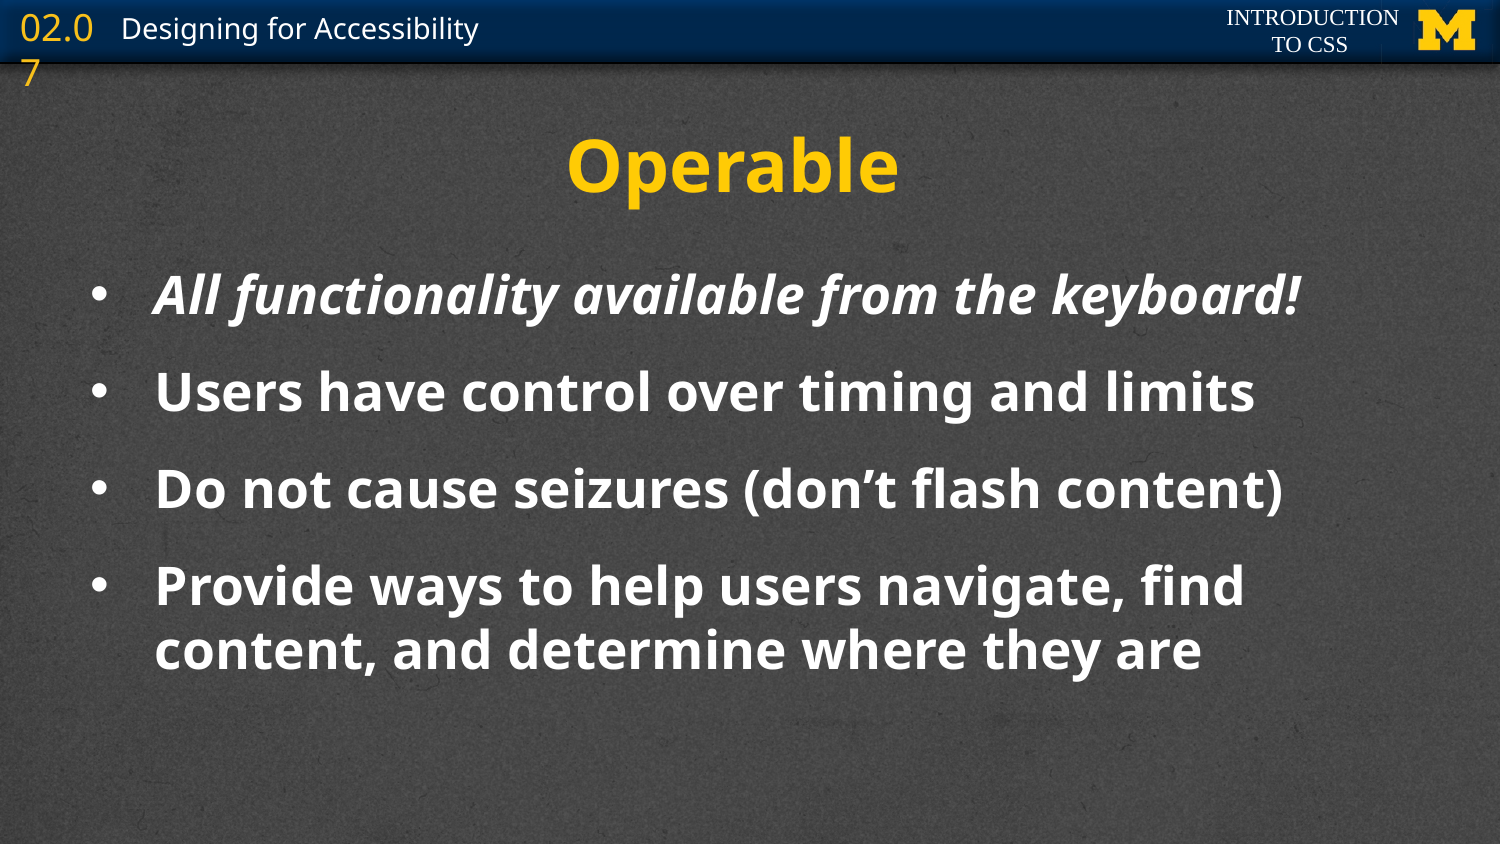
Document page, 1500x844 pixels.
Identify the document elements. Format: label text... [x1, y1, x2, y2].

picture [0, 0, 1500, 844]
title Operable [41, 111, 1425, 227]
list All functionality available from the keyboard! Users have control over timing and limits Do not cause seizures (don’t flash content) Provide ways to help users navigate, find content, and determine where they are [75, 253, 1425, 698]
